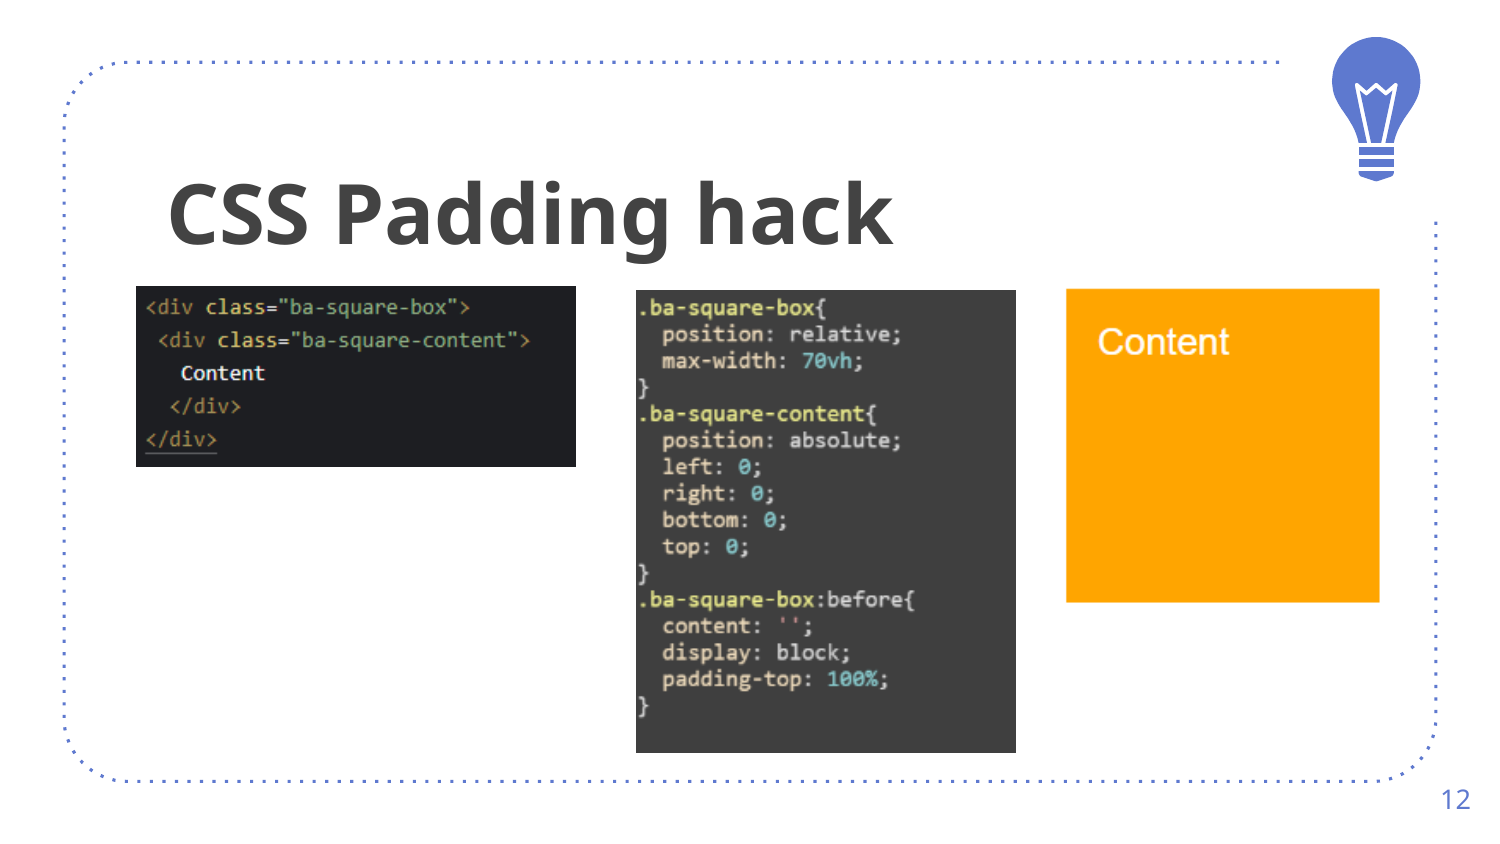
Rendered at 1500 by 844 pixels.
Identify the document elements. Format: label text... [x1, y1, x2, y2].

picture [635, 289, 1016, 754]
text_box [1331, 36, 1421, 182]
slide_number 12 [1411, 753, 1500, 844]
picture [136, 286, 576, 467]
picture [1059, 286, 1395, 675]
title CSS Padding hack [151, 146, 1344, 287]
